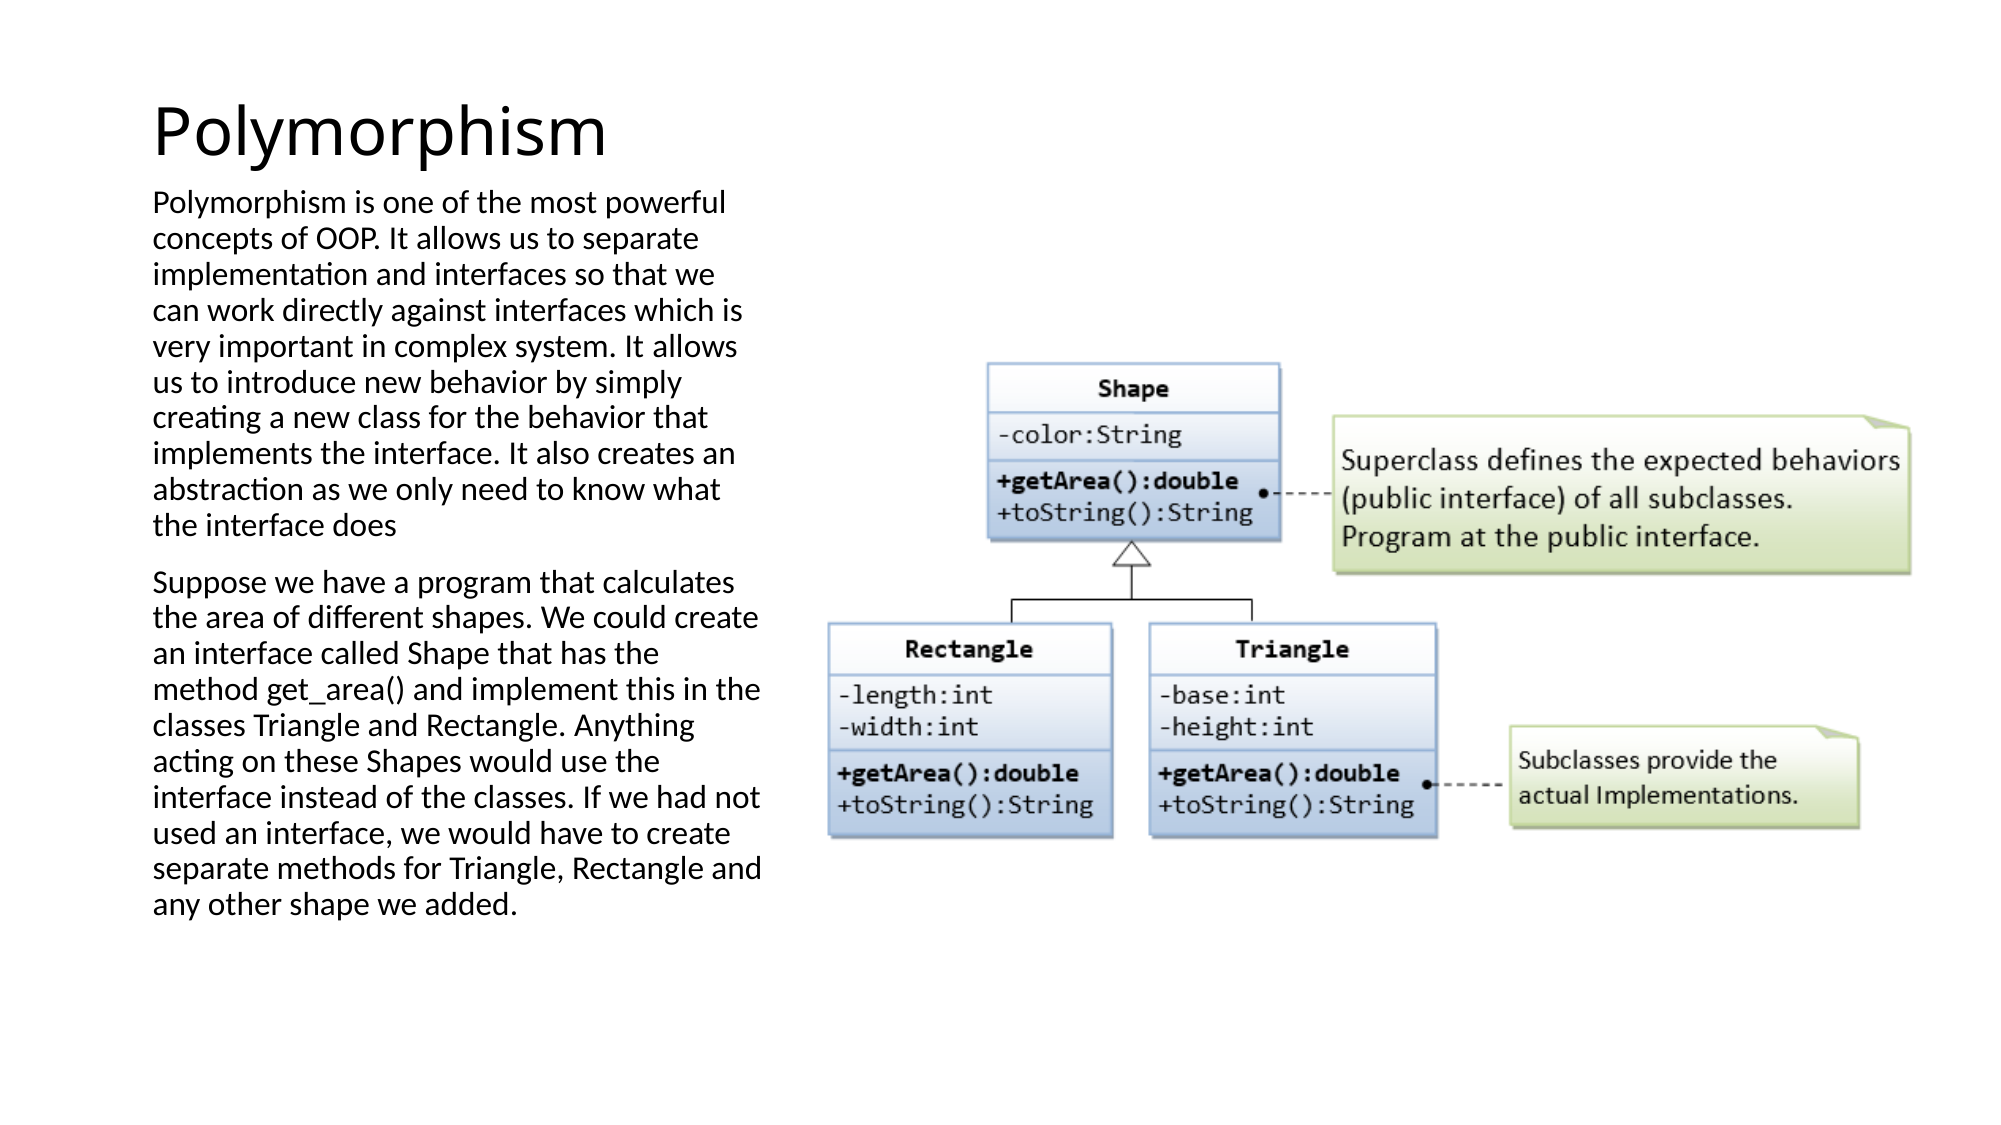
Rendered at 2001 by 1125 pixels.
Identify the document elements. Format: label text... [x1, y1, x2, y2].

picture [812, 348, 1936, 858]
list Polymorphism is one of the most powerful concepts of OOP. It allows us to separate implementation and interfaces so that we can work directly against interfaces which is very important in complex system. It allows us to introduce new behavior by simply creating a new class for the behavior that implements the interface. It also creates an abstraction as we only need to know what the interface does Suppose we have a program that calculates the area of different shapes. We could create an interface called Shape that has the method get_area() and implement this in the classes Triangle and Rectangle. Anything acting on these Shapes would use the interface instead of the classes. If we had not used an interface, we would have to create separate methods for Triangle, Rectangle and any other shape we added. [137, 177, 783, 963]
title Polymorphism [137, 75, 783, 177]
